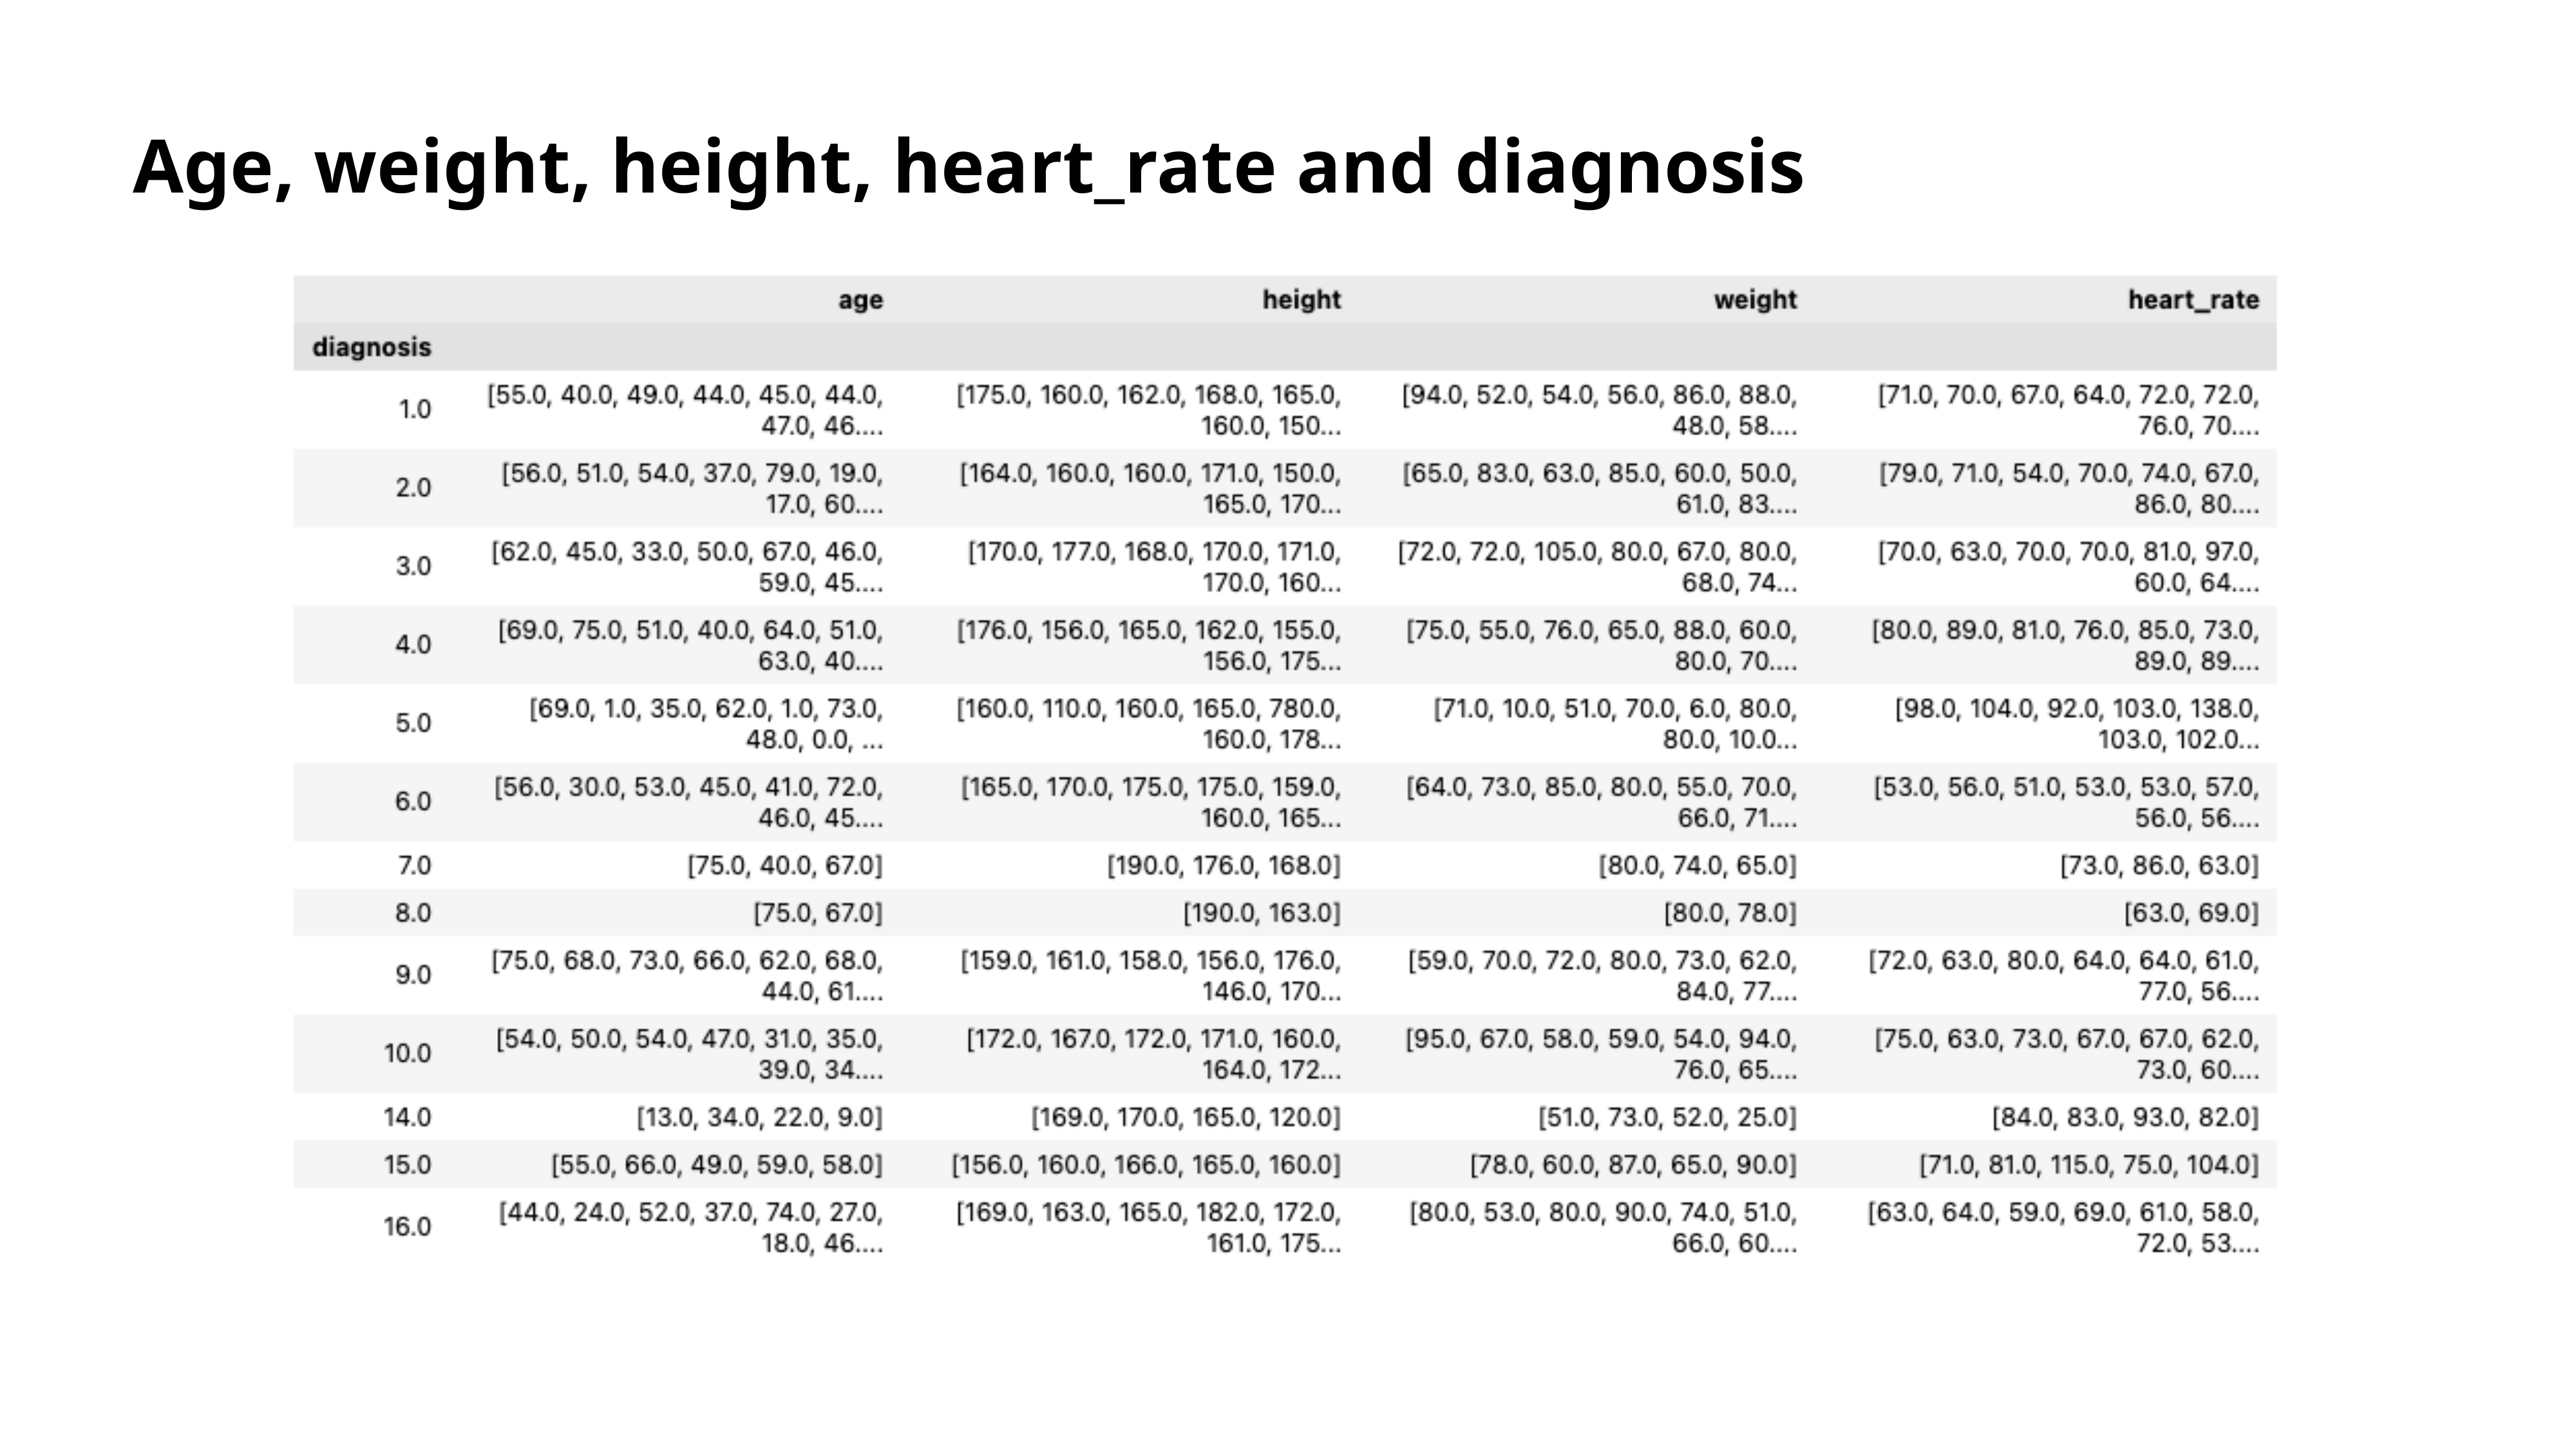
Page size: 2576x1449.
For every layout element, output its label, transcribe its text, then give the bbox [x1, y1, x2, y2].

picture [282, 266, 2294, 1300]
title Age, weight, height, heart_rate and diagnosis [127, 113, 2149, 265]
